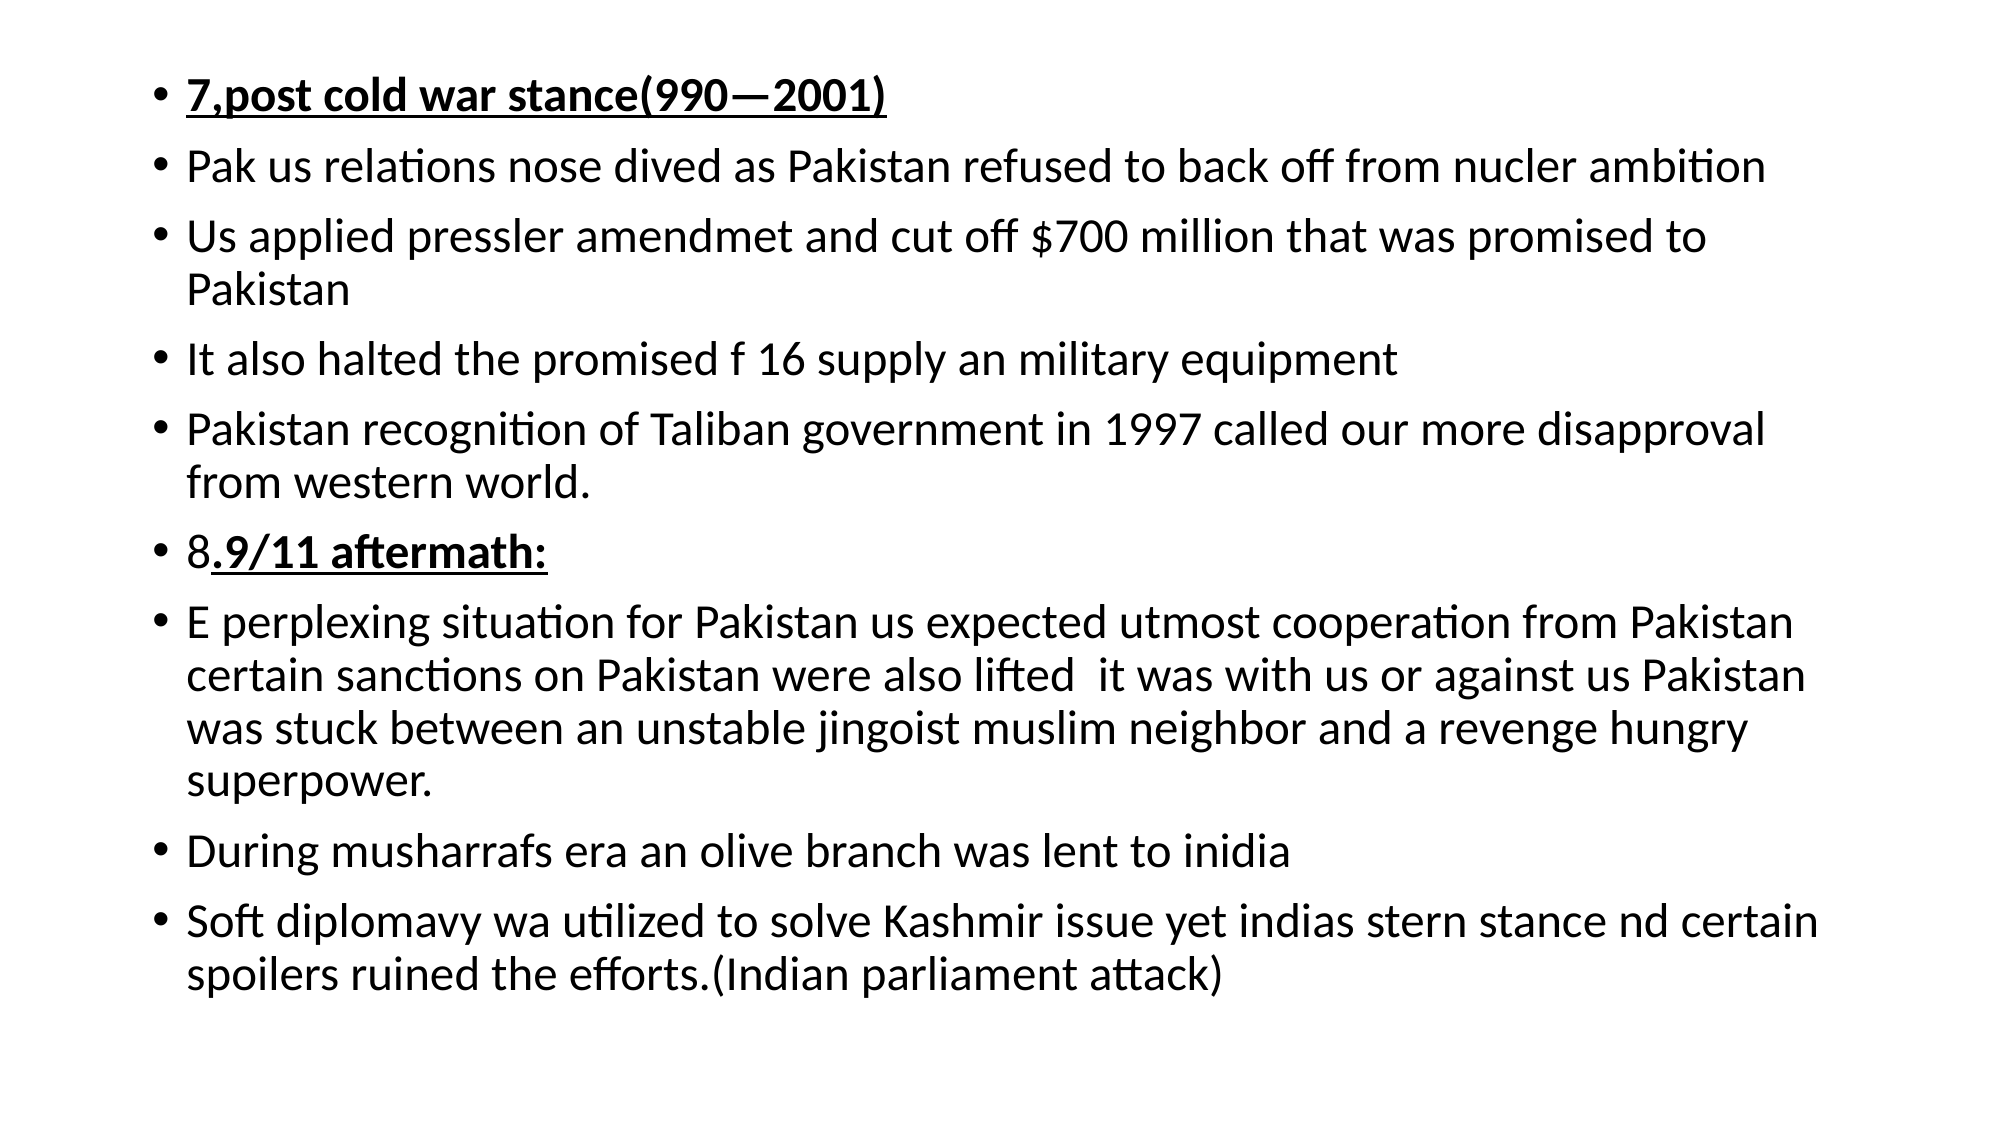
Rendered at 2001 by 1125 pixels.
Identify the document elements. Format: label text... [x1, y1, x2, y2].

list 7,post cold war stance(990—2001) Pak us relations nose dived as Pakistan refused to back off from nucler ambition Us applied pressler amendmet and cut off $700 million that was promised to Pakistan It also halted the promised f 16 supply an military equipment Pakistan recognition of Taliban government in 1997 called our more disapproval from western world. 8.9/11 aftermath: E perplexing situation for Pakistan us expected utmost cooperation from Pakistan certain sanctions on Pakistan were also lifted it was with us or against us Pakistan was stuck between an unstable jingoist muslim neighbor and a revenge hungry superpower. During musharrafs era an olive branch was lent to inidia Soft diplomavy wa utilized to solve Kashmir issue yet indias stern stance nd certain spoilers ruined the efforts.(Indian parliament attack) [137, 62, 1863, 1014]
